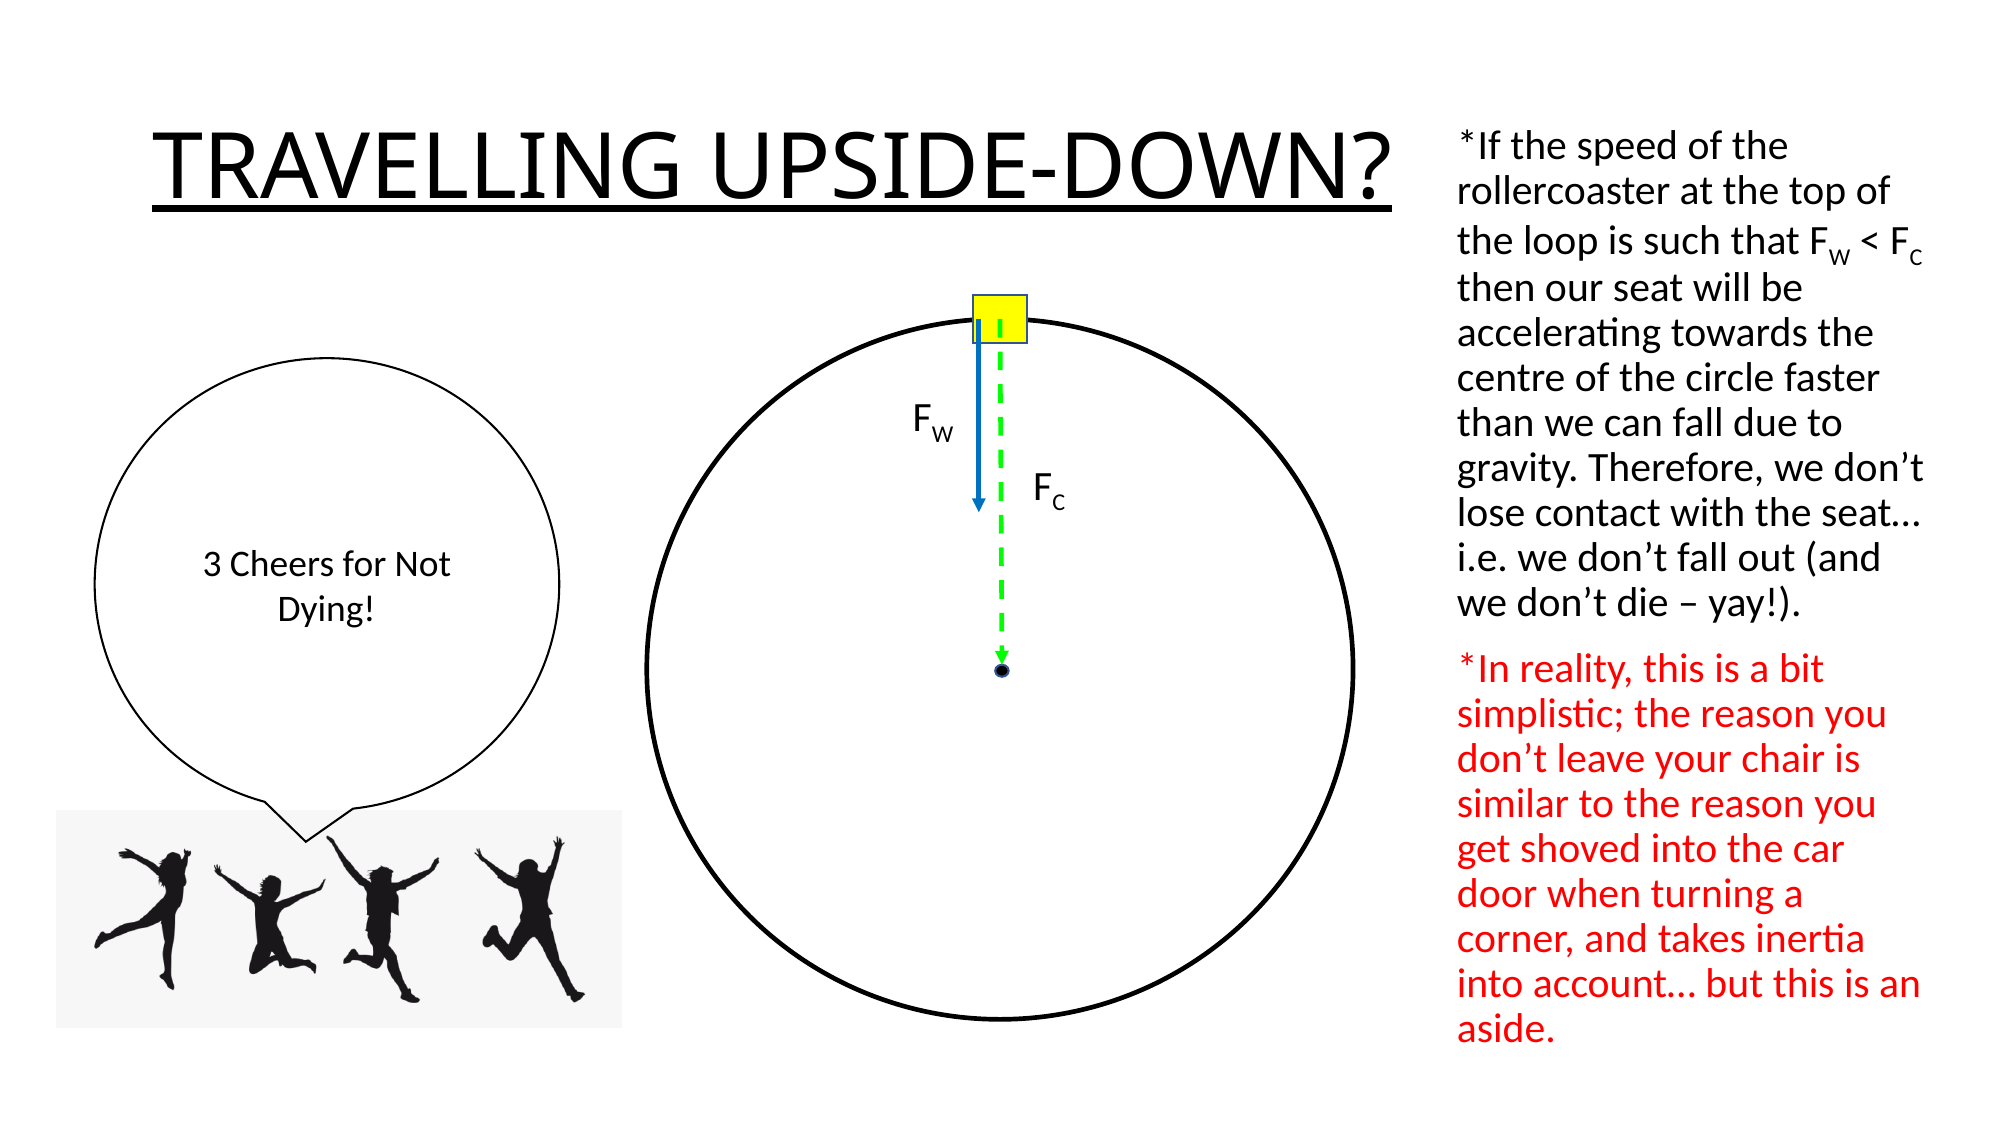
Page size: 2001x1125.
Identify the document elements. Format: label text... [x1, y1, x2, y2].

list FC [1018, 451, 1103, 537]
text_box *If the speed of the rollercoaster at the top of the loop is such that FW < FC then our seat will be accelerating towards the centre of the circle faster than we can fall due to gravity. Therefore, we don’t lose contact with the seat… i.e. we don’t fall out (and we don’t die – yay!). *In reality, this is a bit simplistic; the reason you don’t leave your chair is similar to the reason you get shoved into the car door when turning a corner, and takes inertia into account… but this is an aside. [1441, 116, 1944, 1066]
text_box 3 Cheers for Not Dying! [93, 357, 561, 810]
title TRAVELLING UPSIDE-DOWN? [137, 59, 1863, 278]
text_box [994, 663, 1010, 678]
text_box [645, 318, 1355, 1021]
text_box [972, 294, 1028, 344]
picture [56, 810, 622, 1028]
text_box FW [979, 383, 983, 468]
text_box FW [897, 383, 978, 468]
